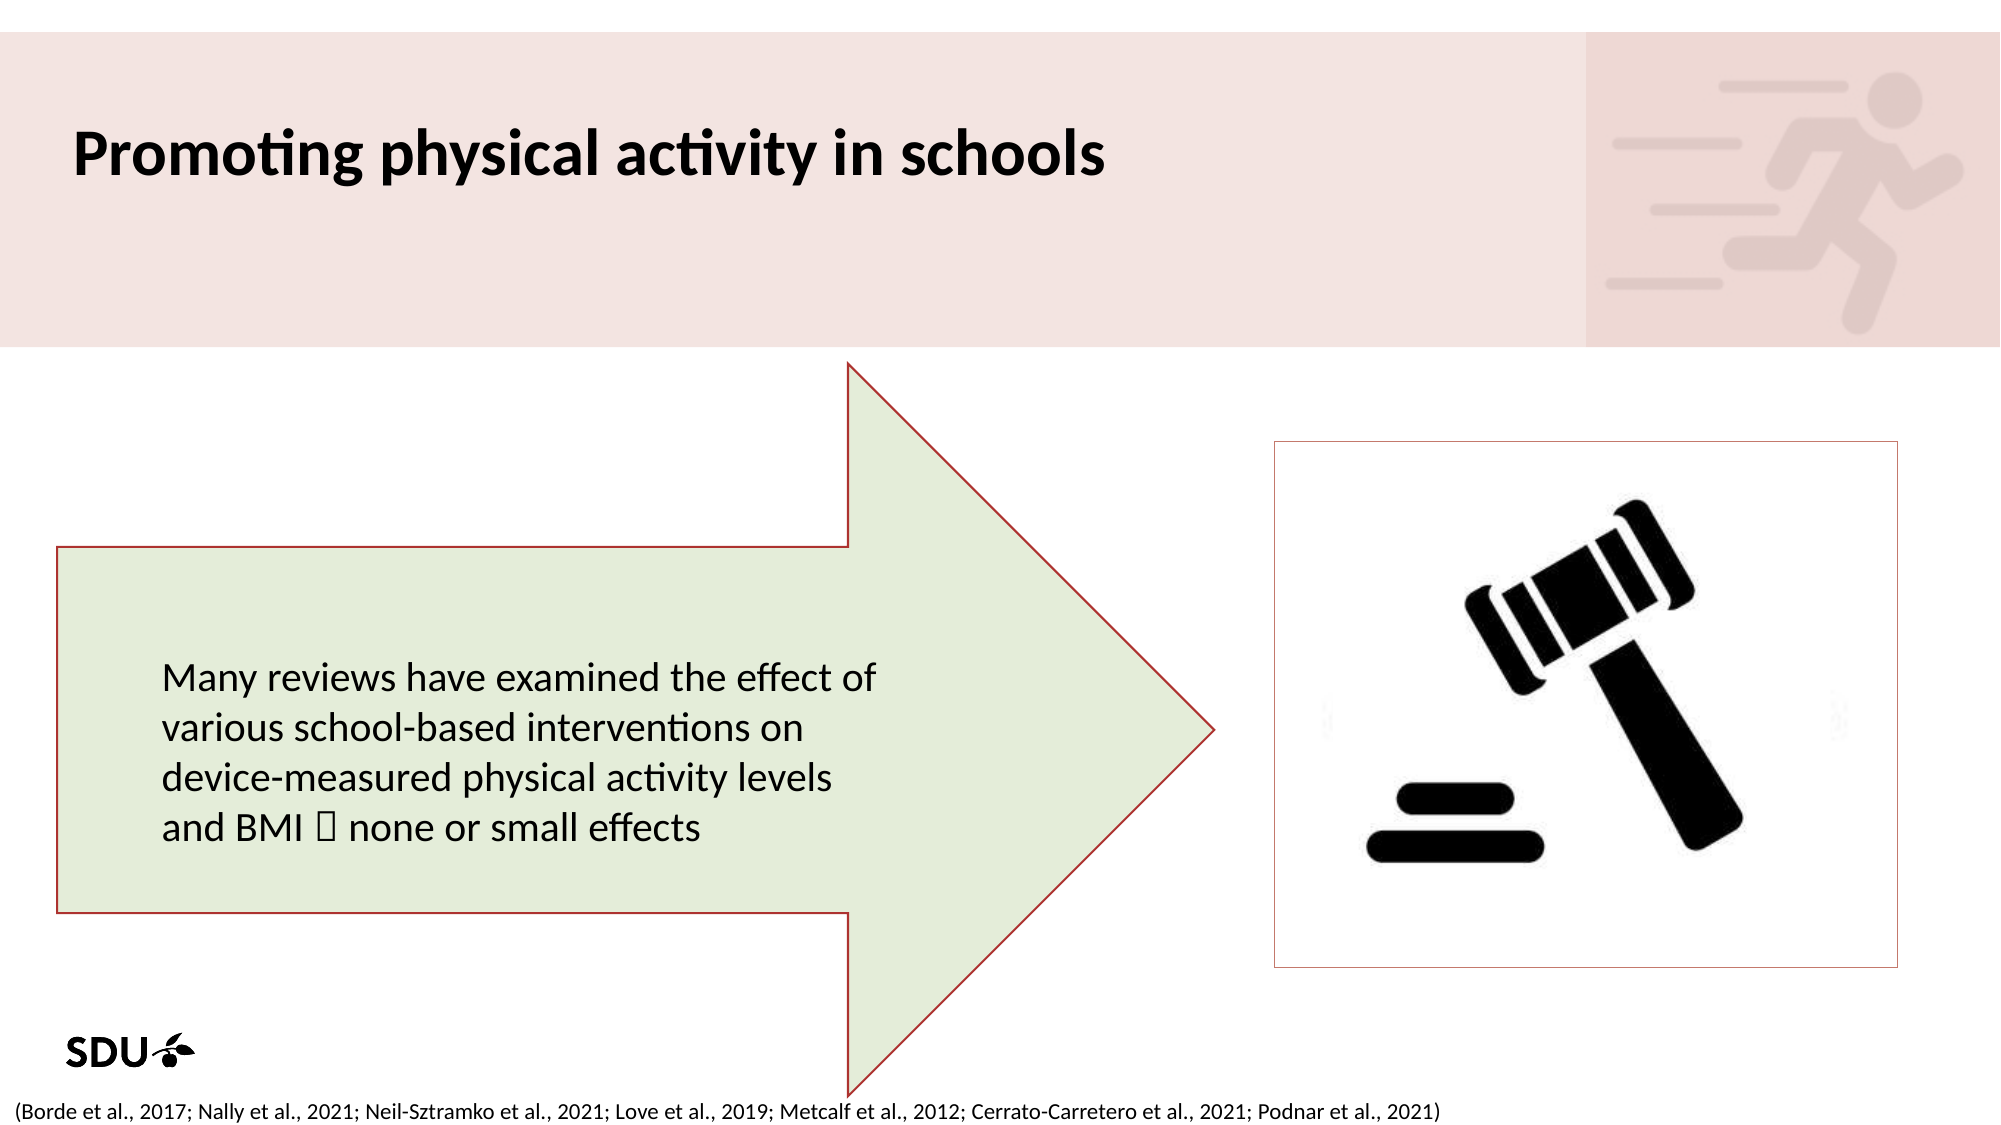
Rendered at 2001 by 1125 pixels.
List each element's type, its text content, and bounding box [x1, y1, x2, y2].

text_box Many reviews have examined the effect of various school-based interventions on device-measured physical activity levels and BMI  none or small effects [146, 642, 919, 857]
text_box Promoting physical activity in schools [73, 108, 1585, 189]
text_box (Borde et al., 2017; Nally et al., 2021; Neil-Sztramko et al., 2021; Love et al., 2019; Metcalf et al., 2012; Cerrato-Carretero et al., 2021; Podnar et al., 2021) [14, 1096, 2000, 1124]
text_box [0, 31, 1587, 348]
picture [1274, 441, 1898, 968]
text_box [56, 361, 1216, 1096]
picture [1585, 32, 2000, 348]
